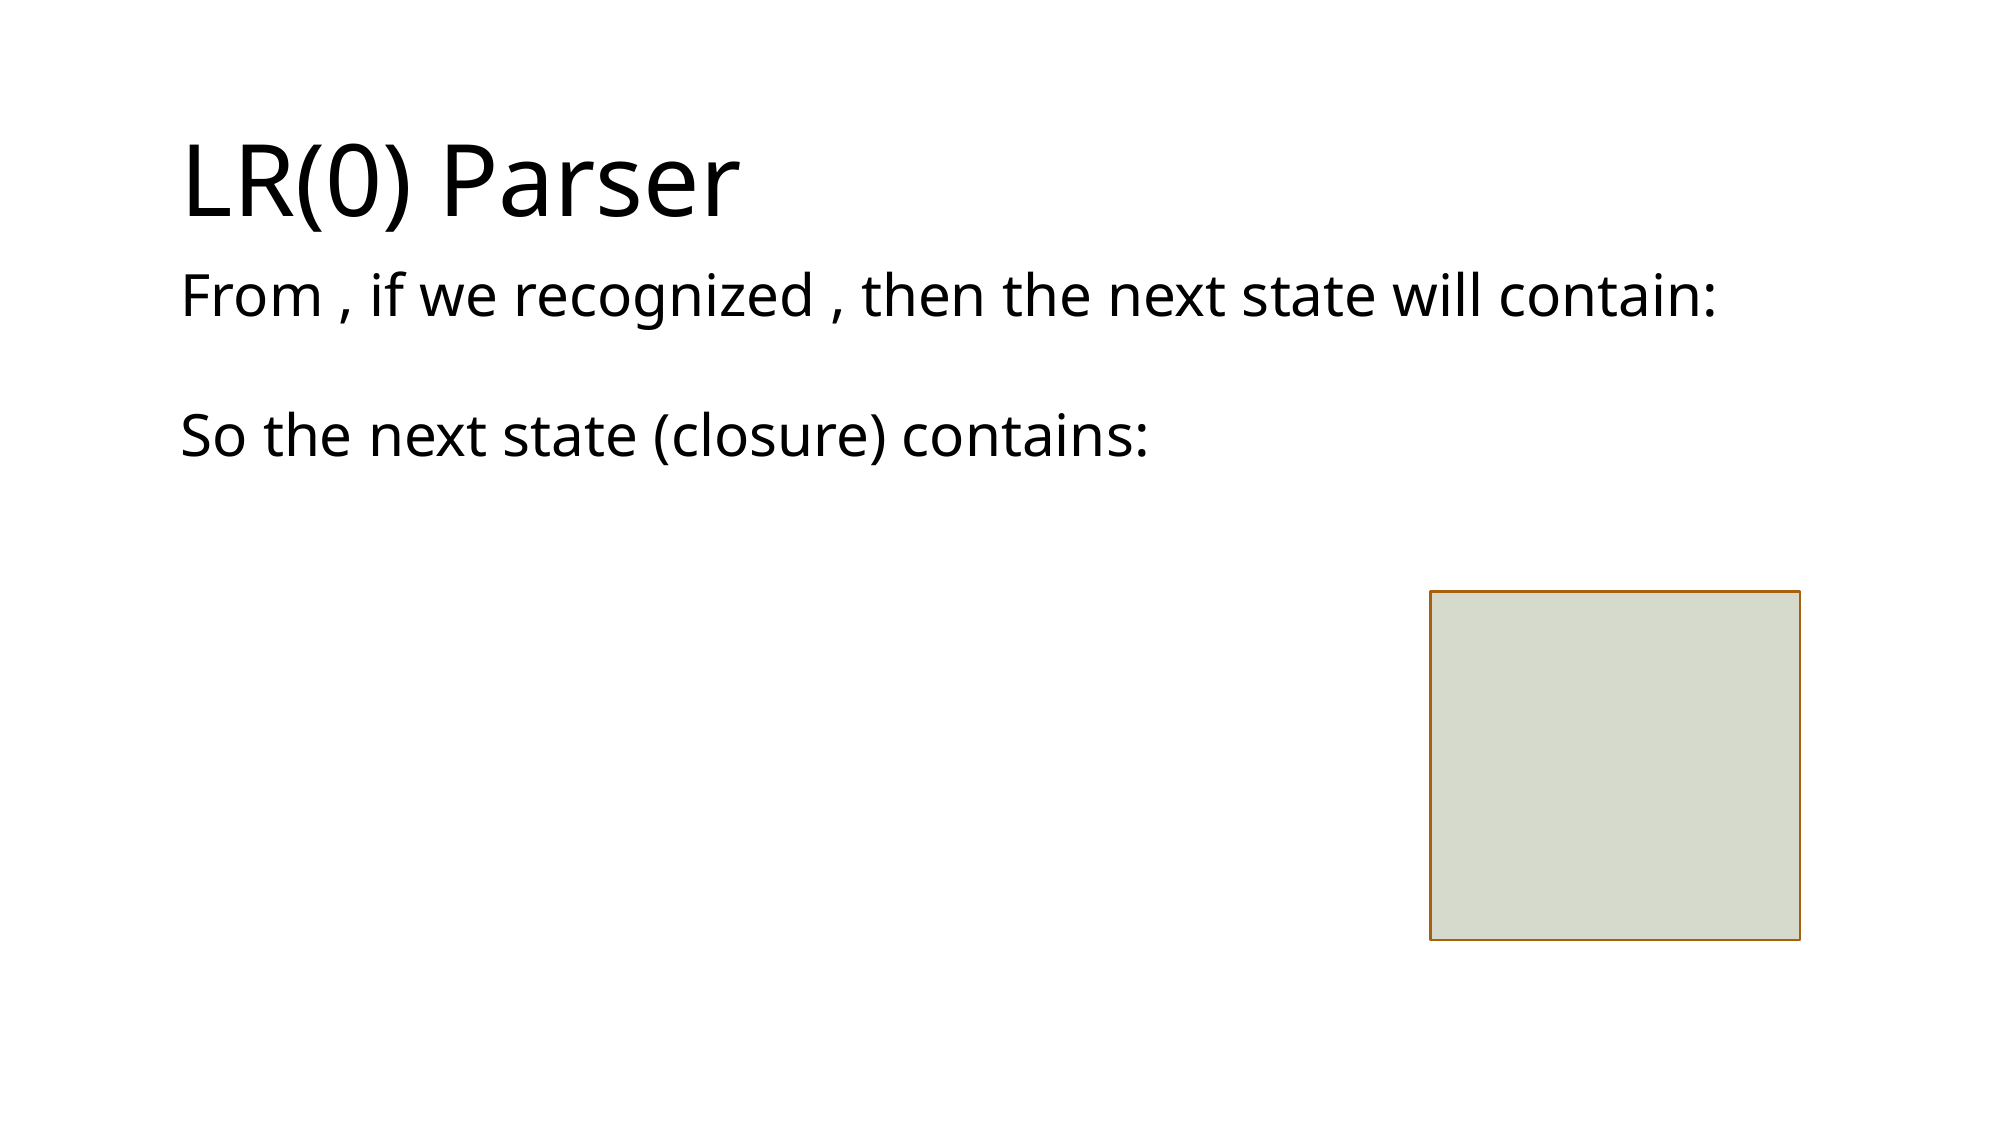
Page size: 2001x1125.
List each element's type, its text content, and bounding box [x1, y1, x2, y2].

text_box LR(0) Parser [165, 109, 1829, 245]
